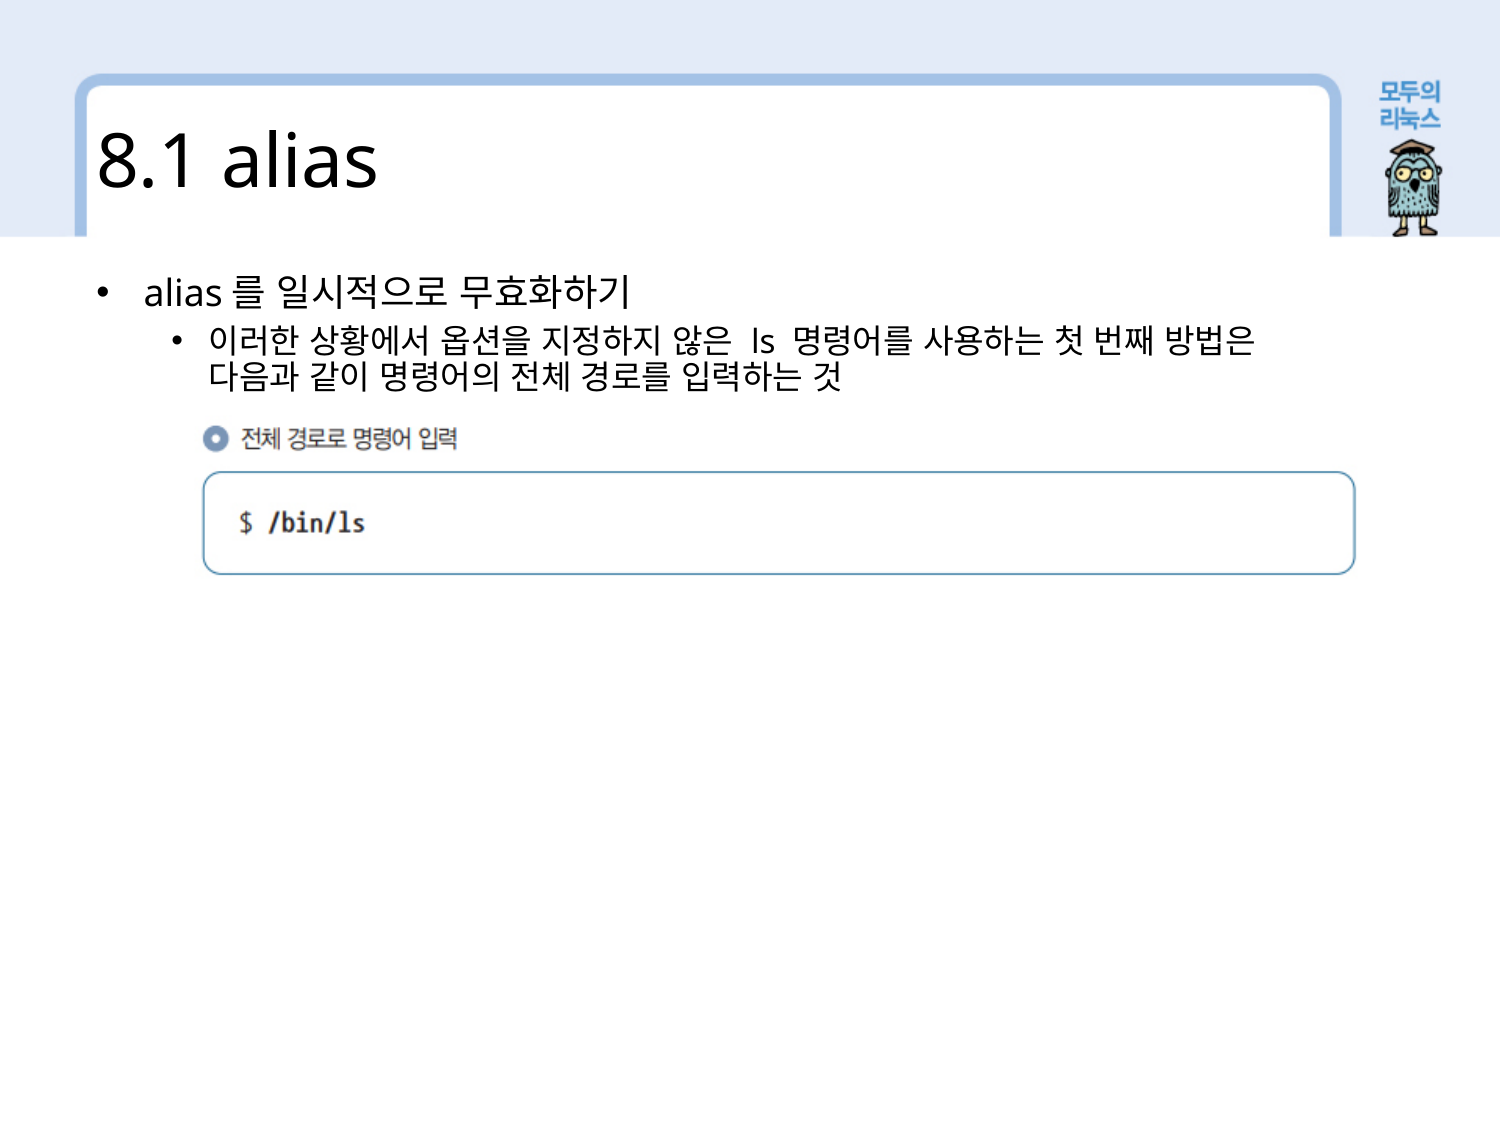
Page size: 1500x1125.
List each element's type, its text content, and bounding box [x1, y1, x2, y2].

text_box alias를 일시적으로 무효화하기 이러한 상황에서 옵션을 지정하지 않은 ls 명령어를 사용하는 첫 번째 방법은 다음과 같이 명령어의 전체 경로를 입력하는 것 [81, 266, 1335, 1024]
picture [0, 0, 1500, 1125]
text_box 8.1 alias [81, 115, 1335, 221]
